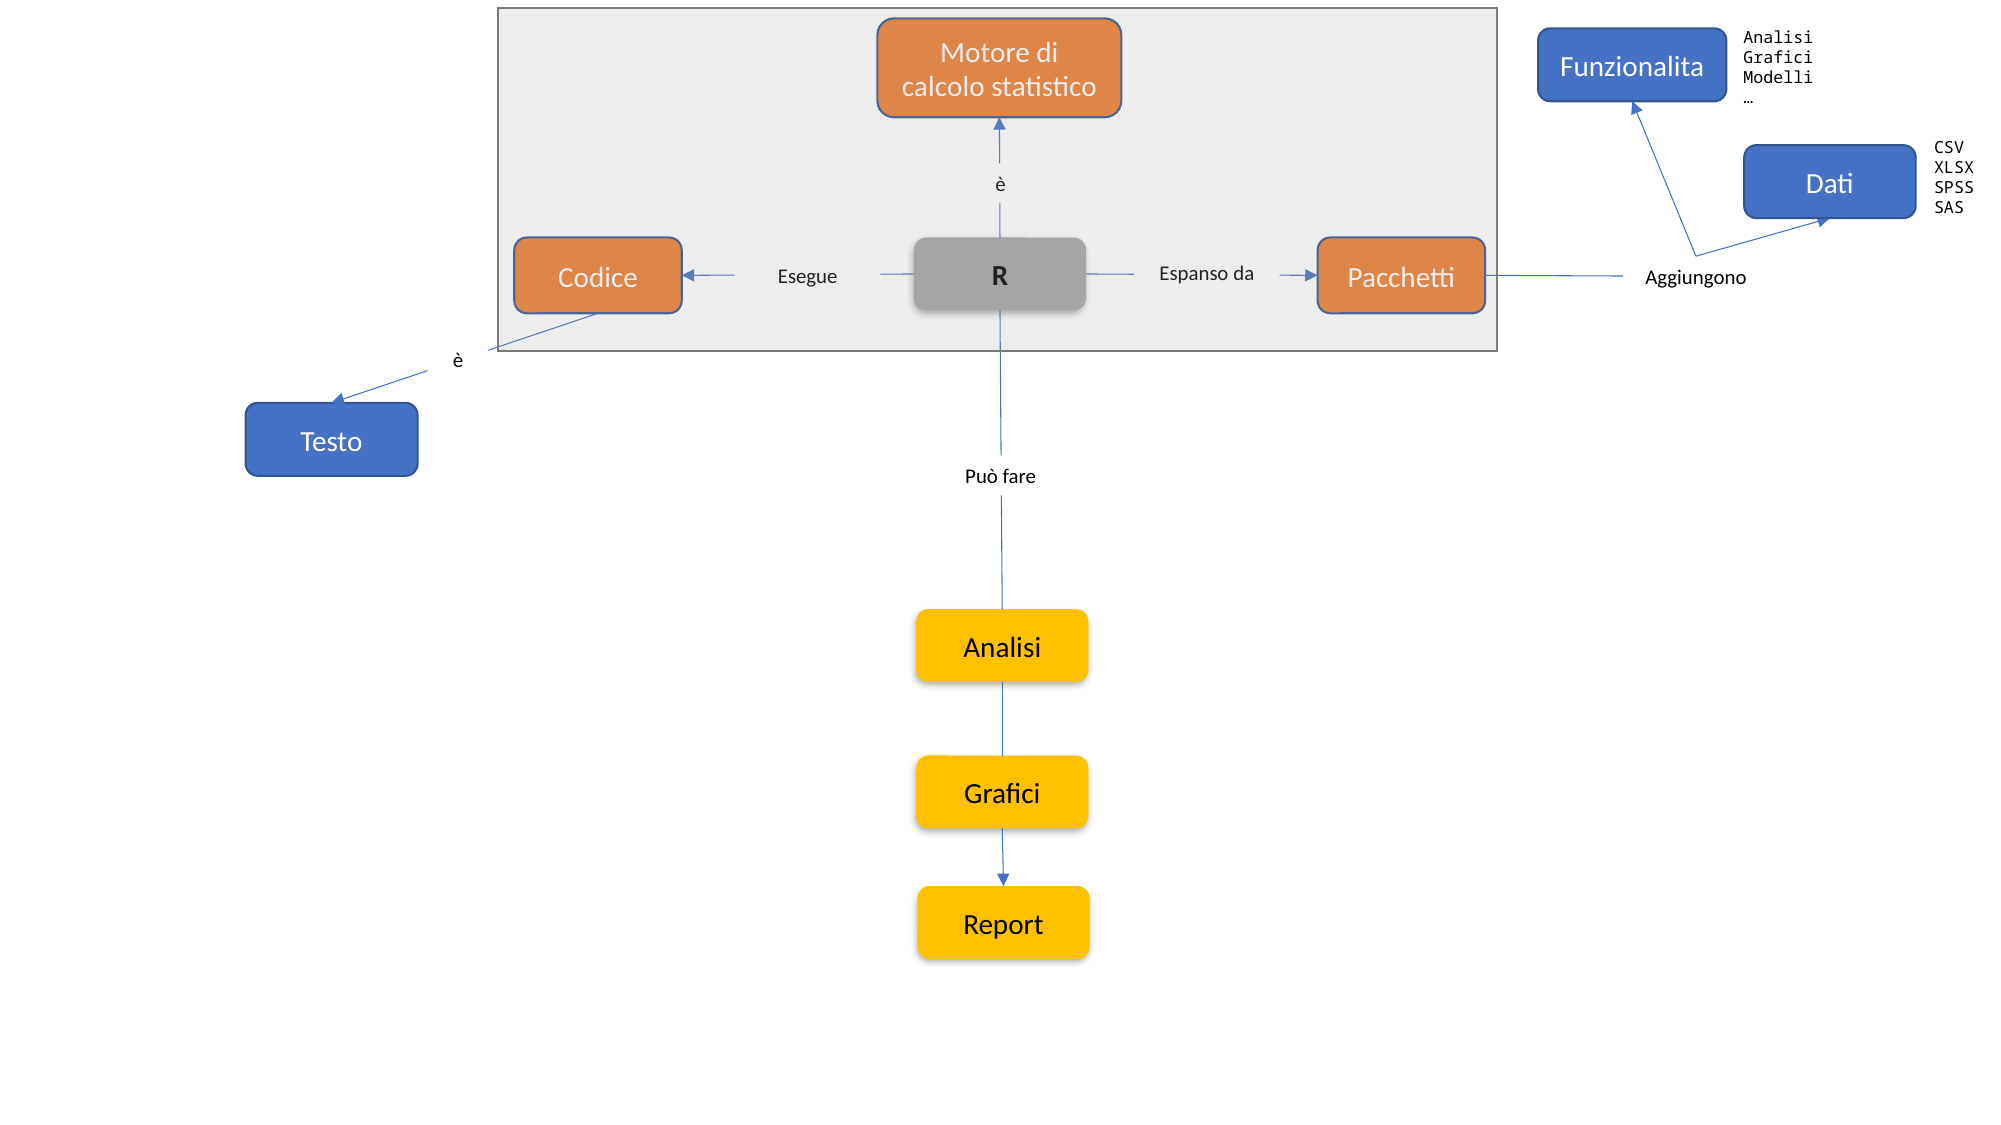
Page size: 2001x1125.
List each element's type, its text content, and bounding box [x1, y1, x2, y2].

text_box Aggiungono [1623, 256, 1769, 296]
text_box Può fare [927, 455, 999, 496]
text_box Testo [244, 401, 419, 477]
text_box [1696, 218, 1830, 257]
text_box Report [916, 884, 1091, 961]
text_box [497, 7, 1498, 352]
text_box Può fare [1003, 455, 1074, 496]
text_box Analisi [915, 608, 1090, 684]
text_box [331, 313, 598, 403]
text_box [999, 310, 1003, 610]
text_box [1632, 116, 1696, 257]
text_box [1537, 19, 1833, 116]
text_box Grafici [915, 754, 1090, 830]
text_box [1744, 129, 1998, 226]
